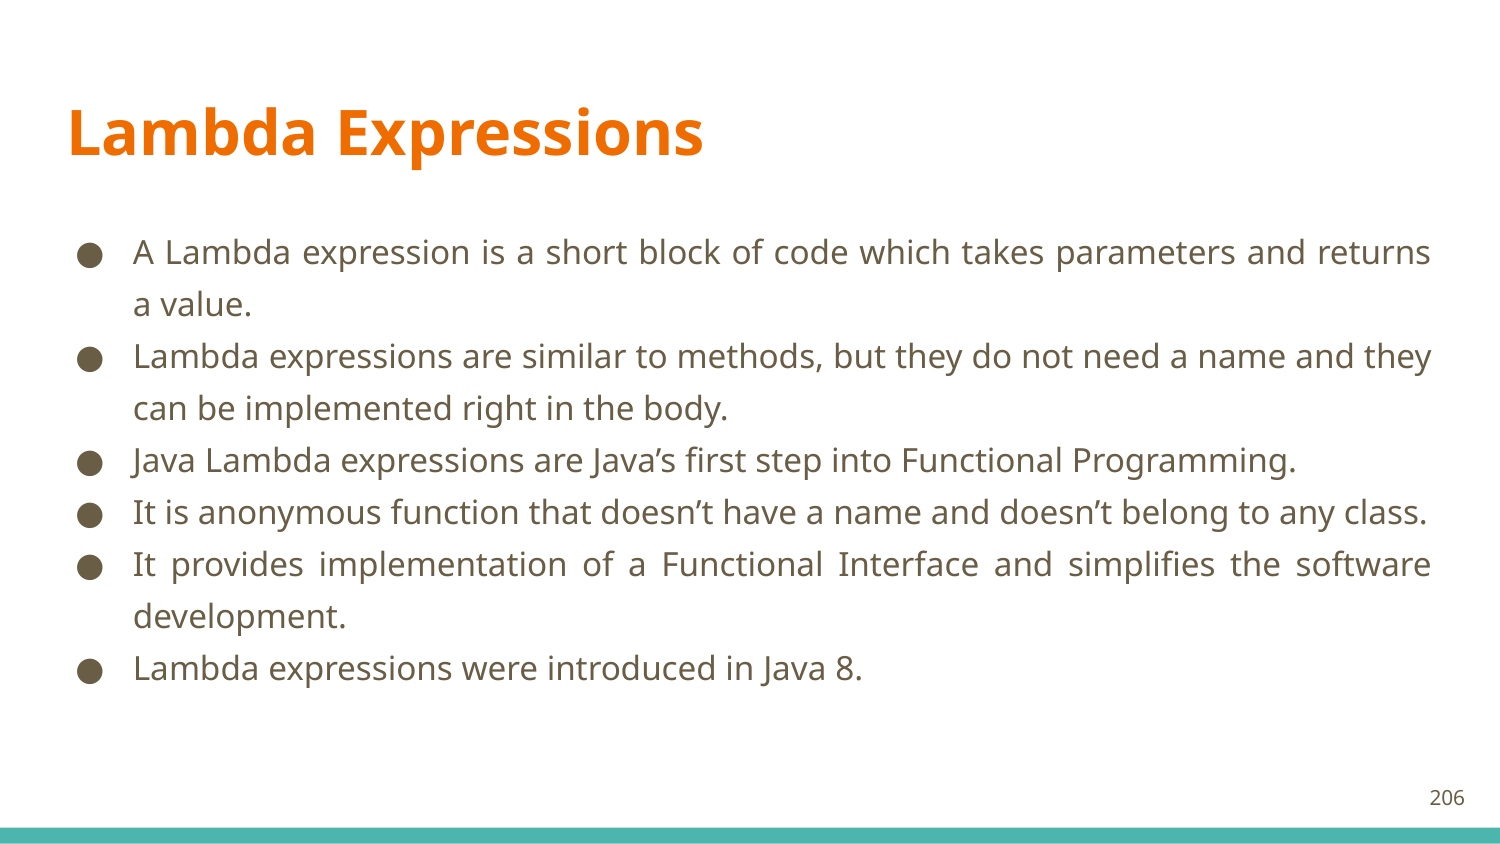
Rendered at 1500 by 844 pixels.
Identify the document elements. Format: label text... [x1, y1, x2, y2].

title Lambda Expressions [51, 72, 1449, 189]
slide_number 206 [1389, 764, 1480, 830]
list A Lambda expression is a short block of code which takes parameters and returns a value. Lambda expressions are similar to methods, but they do not need a name and they can be implemented right in the body. Java Lambda expressions are Java’s first step into Functional Programming. It is anonymous function that doesn’t have a name and doesn’t belong to any class. It provides implementation of a Functional Interface and simplifies the software development. Lambda expressions were introduced in Java 8. [51, 207, 1449, 750]
